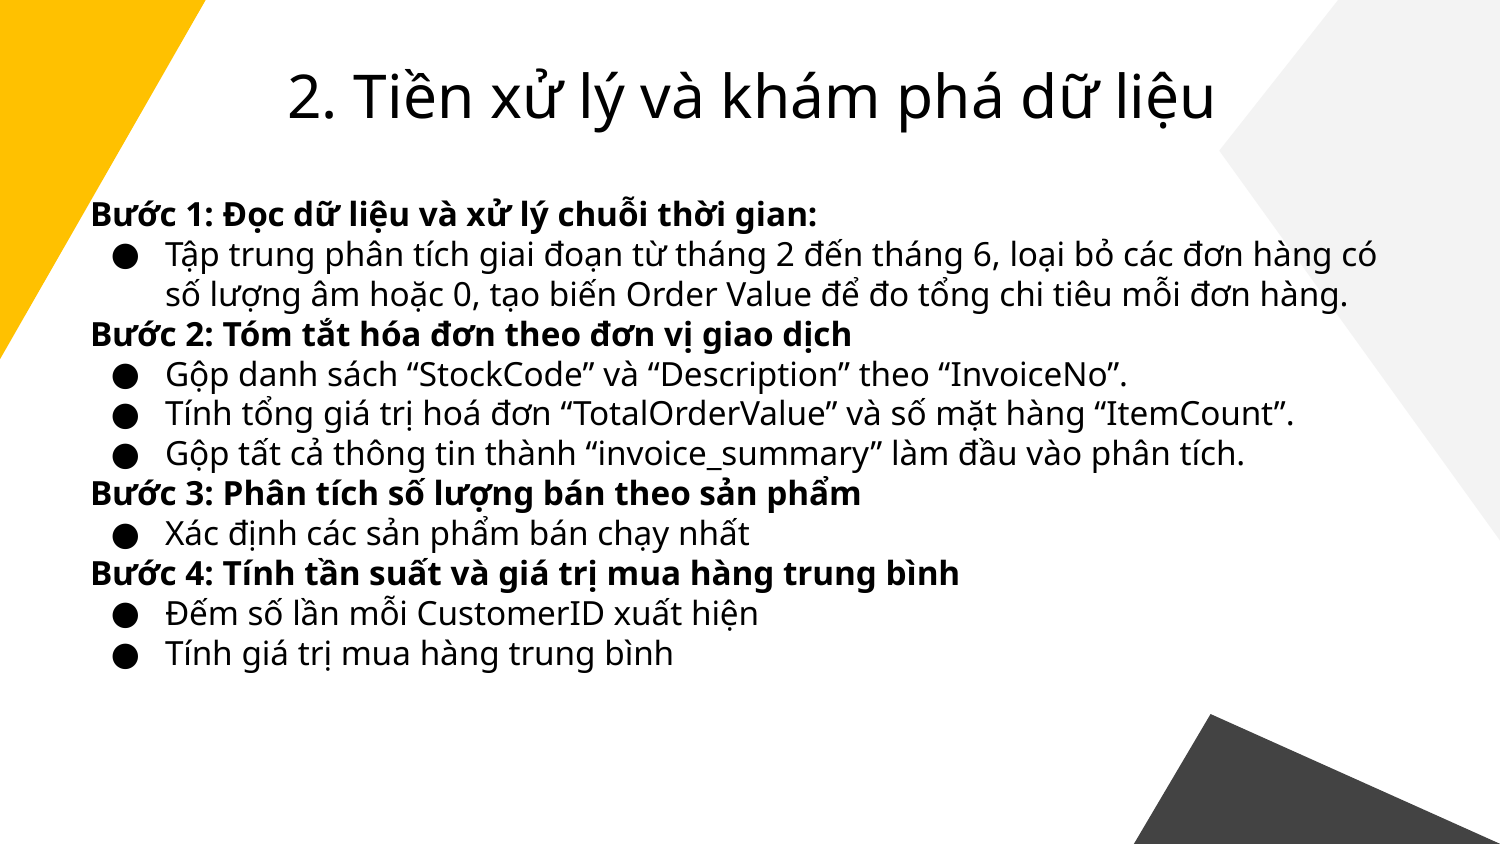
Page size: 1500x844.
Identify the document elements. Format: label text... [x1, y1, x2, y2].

text_box Bước 1: Đọc dữ liệu và xử lý chuỗi thời gian: Tập trung phân tích giai đoạn từ tháng 2 đến tháng 6, loại bỏ các đơn hàng có số lượng âm hoặc 0, tạo biến Order Value để đo tổng chi tiêu mỗi đơn hàng. Bước 2: Tóm tắt hóa đơn theo đơn vị giao dịch Gộp danh sách “StockCode” và “Description” theo “InvoiceNo”. Tính tổng giá trị hoá đơn “TotalOrderValue” và số mặt hàng “ItemCount”. Gộp tất cả thông tin thành “invoice_summary” làm đầu vào phân tích. Bước 3: Phân tích số lượng bán theo sản phẩm Xác định các sản phẩm bán chạy nhất Bước 4: Tính tần suất và giá trị mua hàng trung bình Đếm số lần mỗi CustomerID xuất hiện Tính giá trị mua hàng trung bình [75, 190, 1425, 714]
title 2. Tiền xử lý và khám phá dữ liệu [88, 43, 1418, 138]
text_box [1133, 714, 1500, 844]
